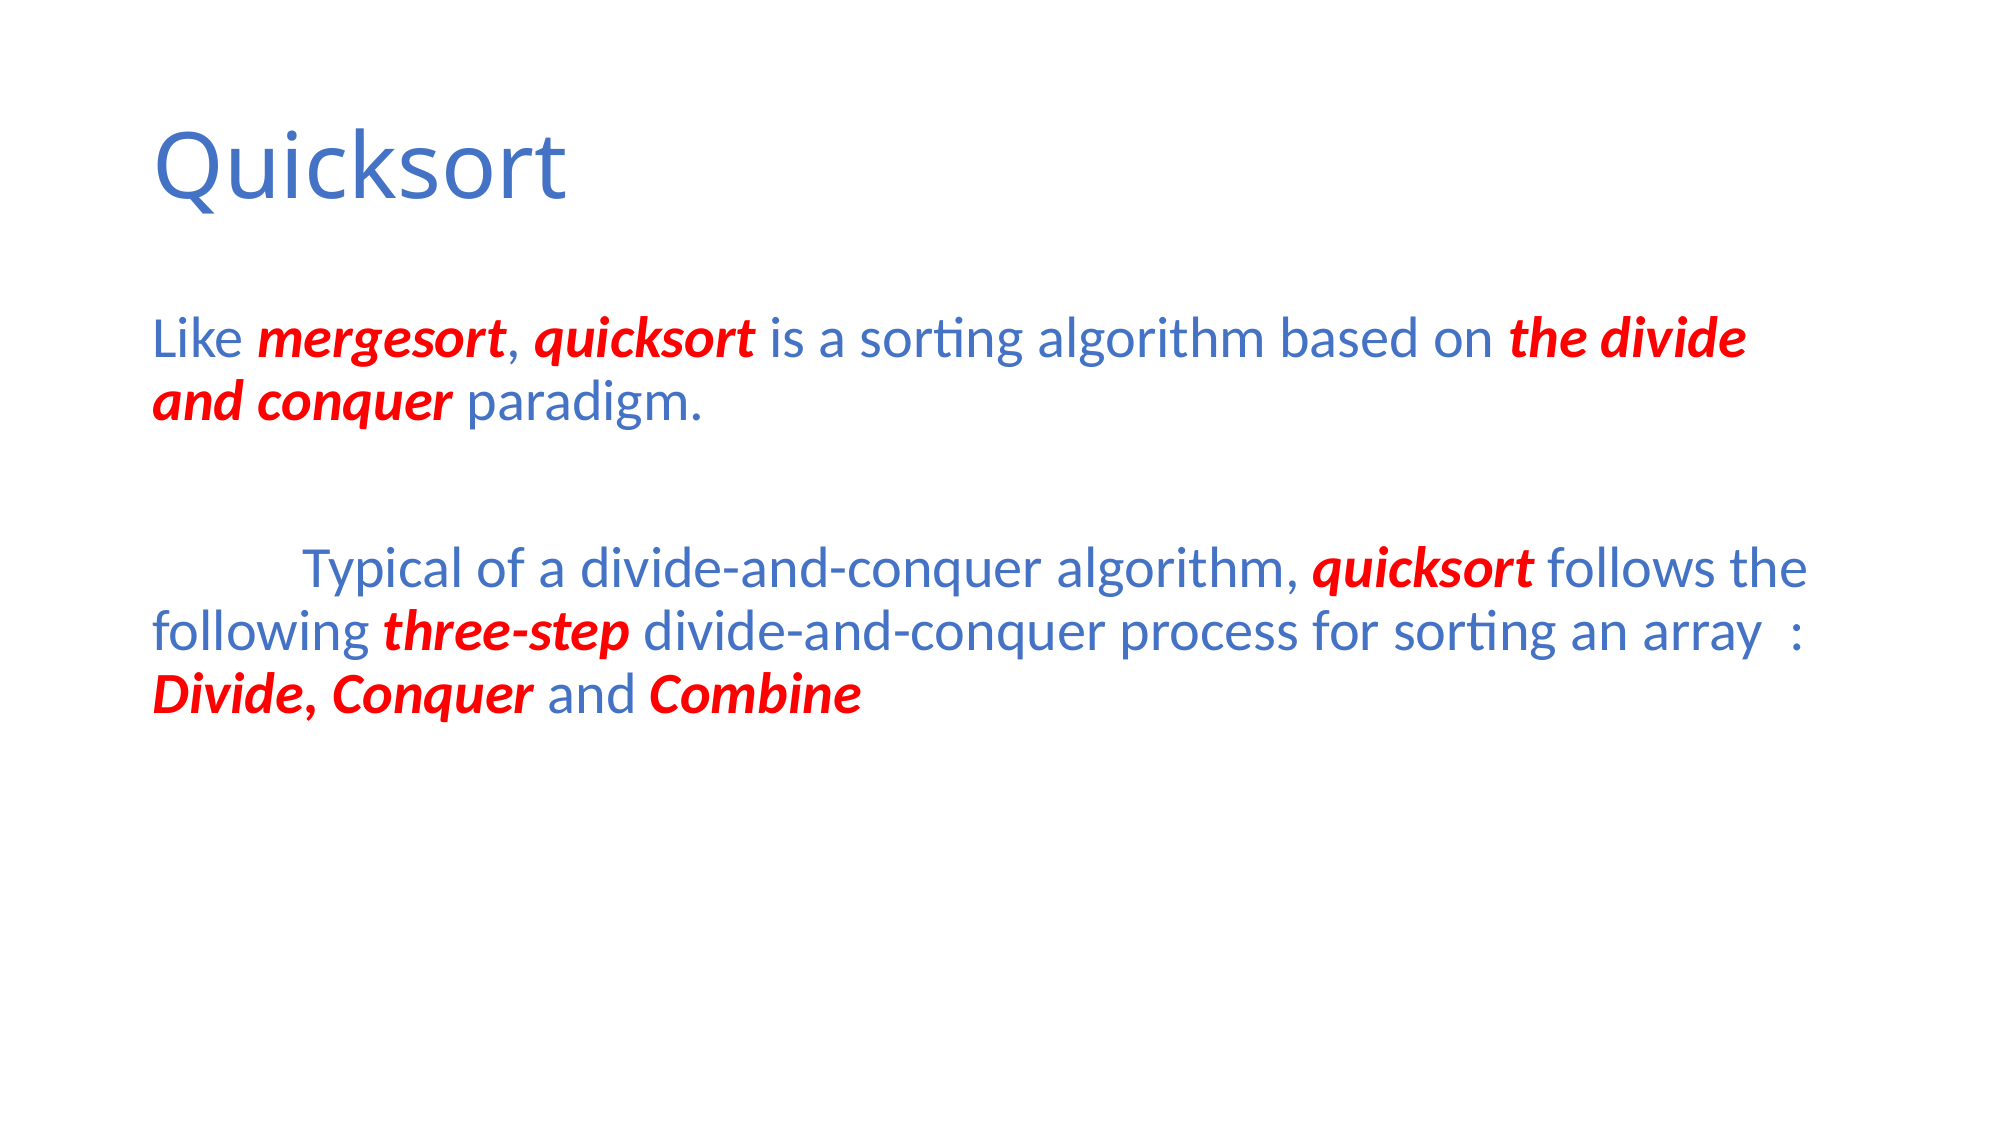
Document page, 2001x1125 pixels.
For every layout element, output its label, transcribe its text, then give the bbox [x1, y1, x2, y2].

title Quicksort [137, 59, 1863, 278]
